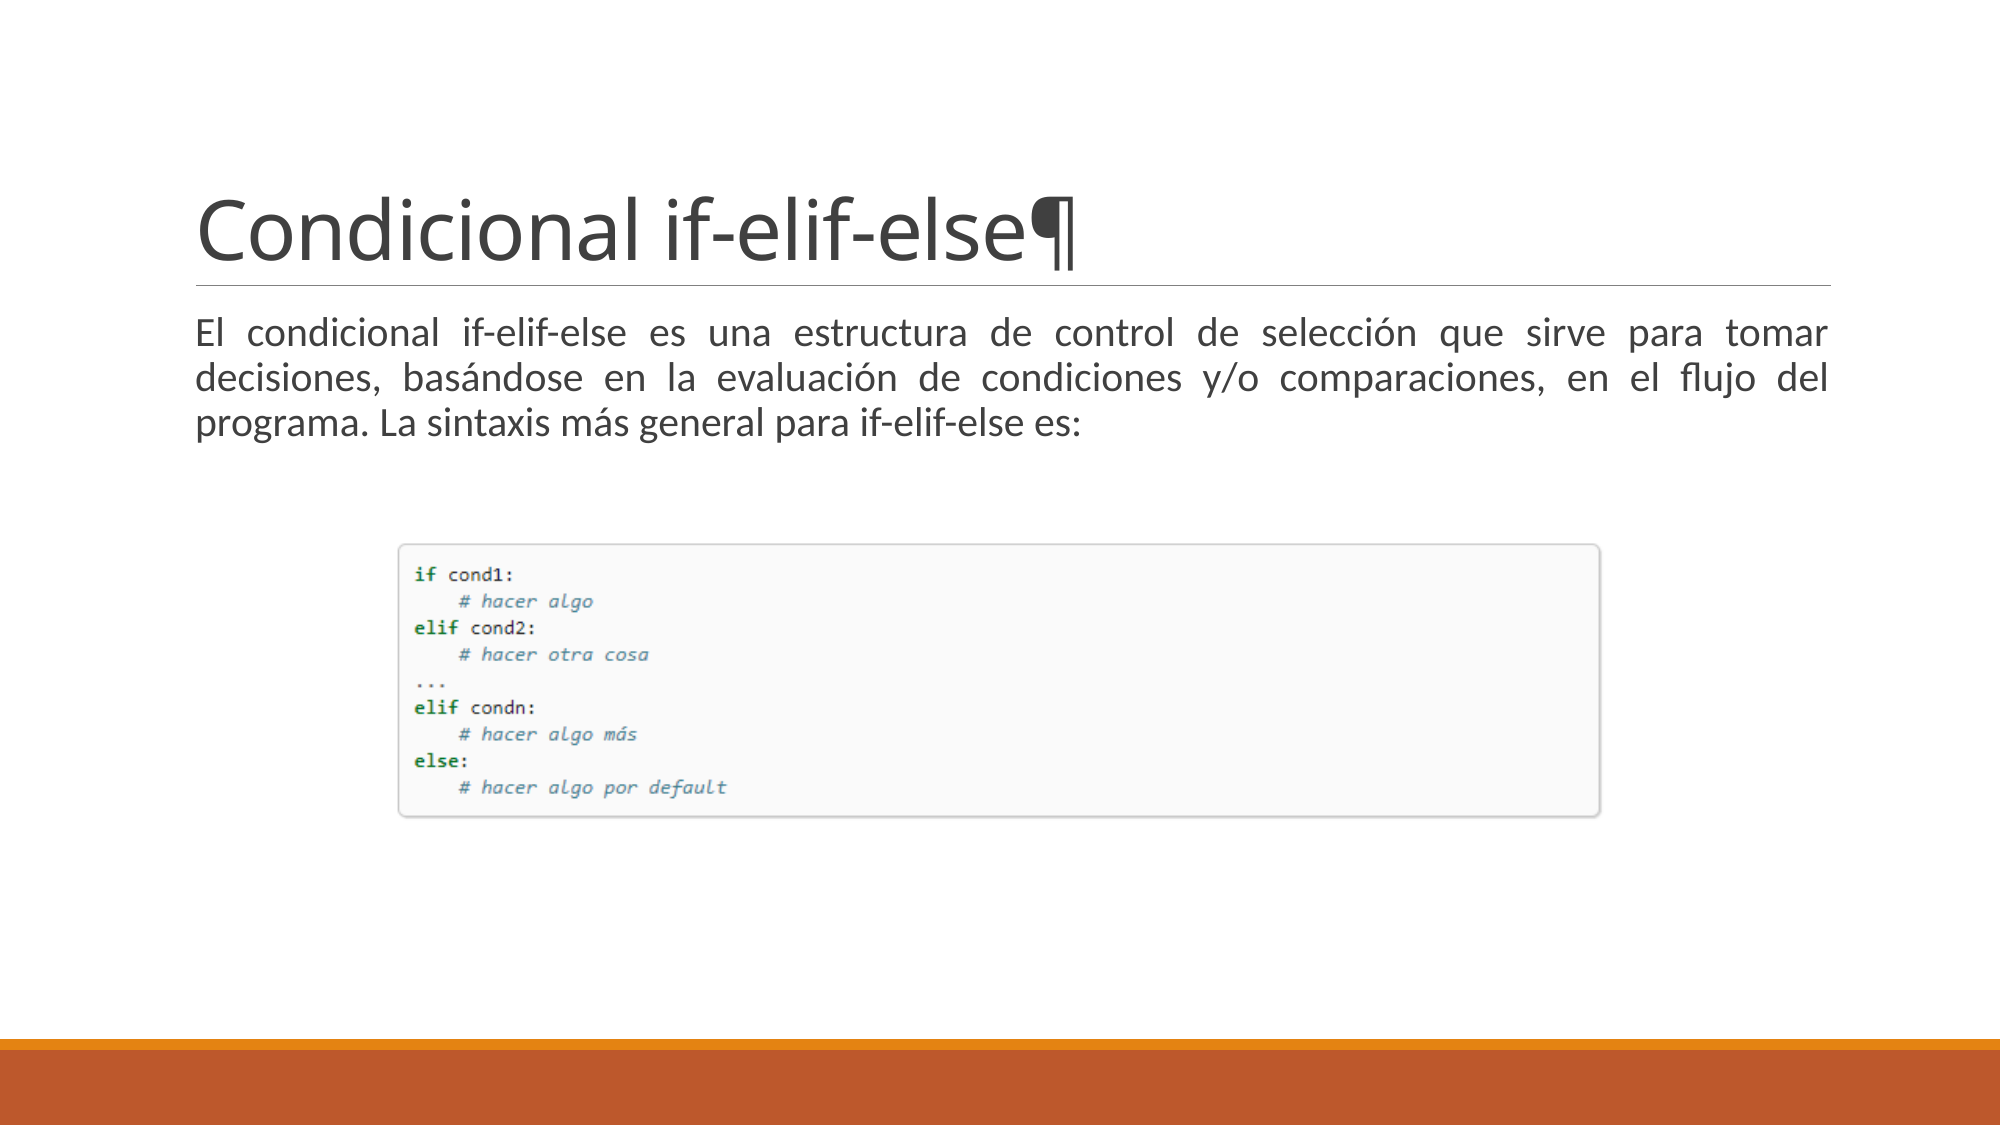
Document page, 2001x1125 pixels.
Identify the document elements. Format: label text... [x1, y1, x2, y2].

list El condicional if-elif-else es una estructura de control de selección que sirve para tomar decisiones, basándose en la evaluación de condiciones y/o comparaciones, en el flujo del programa. La sintaxis más general para if-elif-else es: [180, 302, 1830, 963]
picture [393, 538, 1606, 825]
title Condicional if-elif-else¶ [180, 47, 1830, 285]
